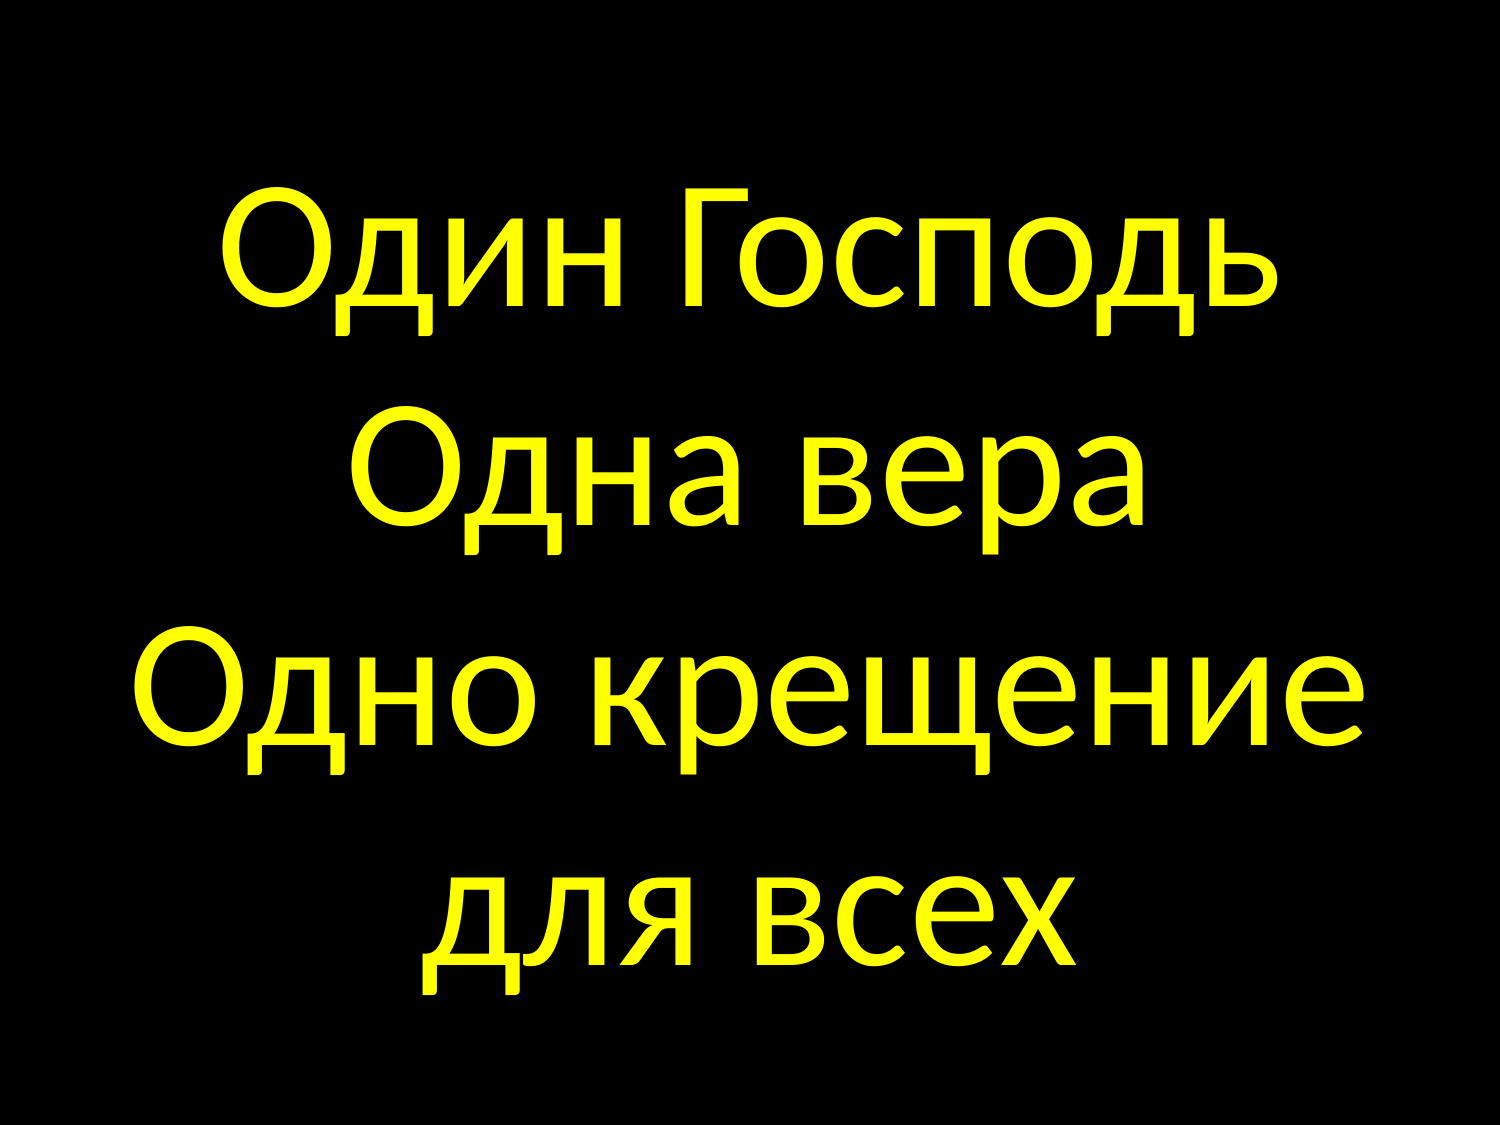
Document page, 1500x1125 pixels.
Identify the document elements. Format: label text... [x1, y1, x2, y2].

title Один Господь Одна вера Одно крещение для всех [0, 0, 1500, 1125]
